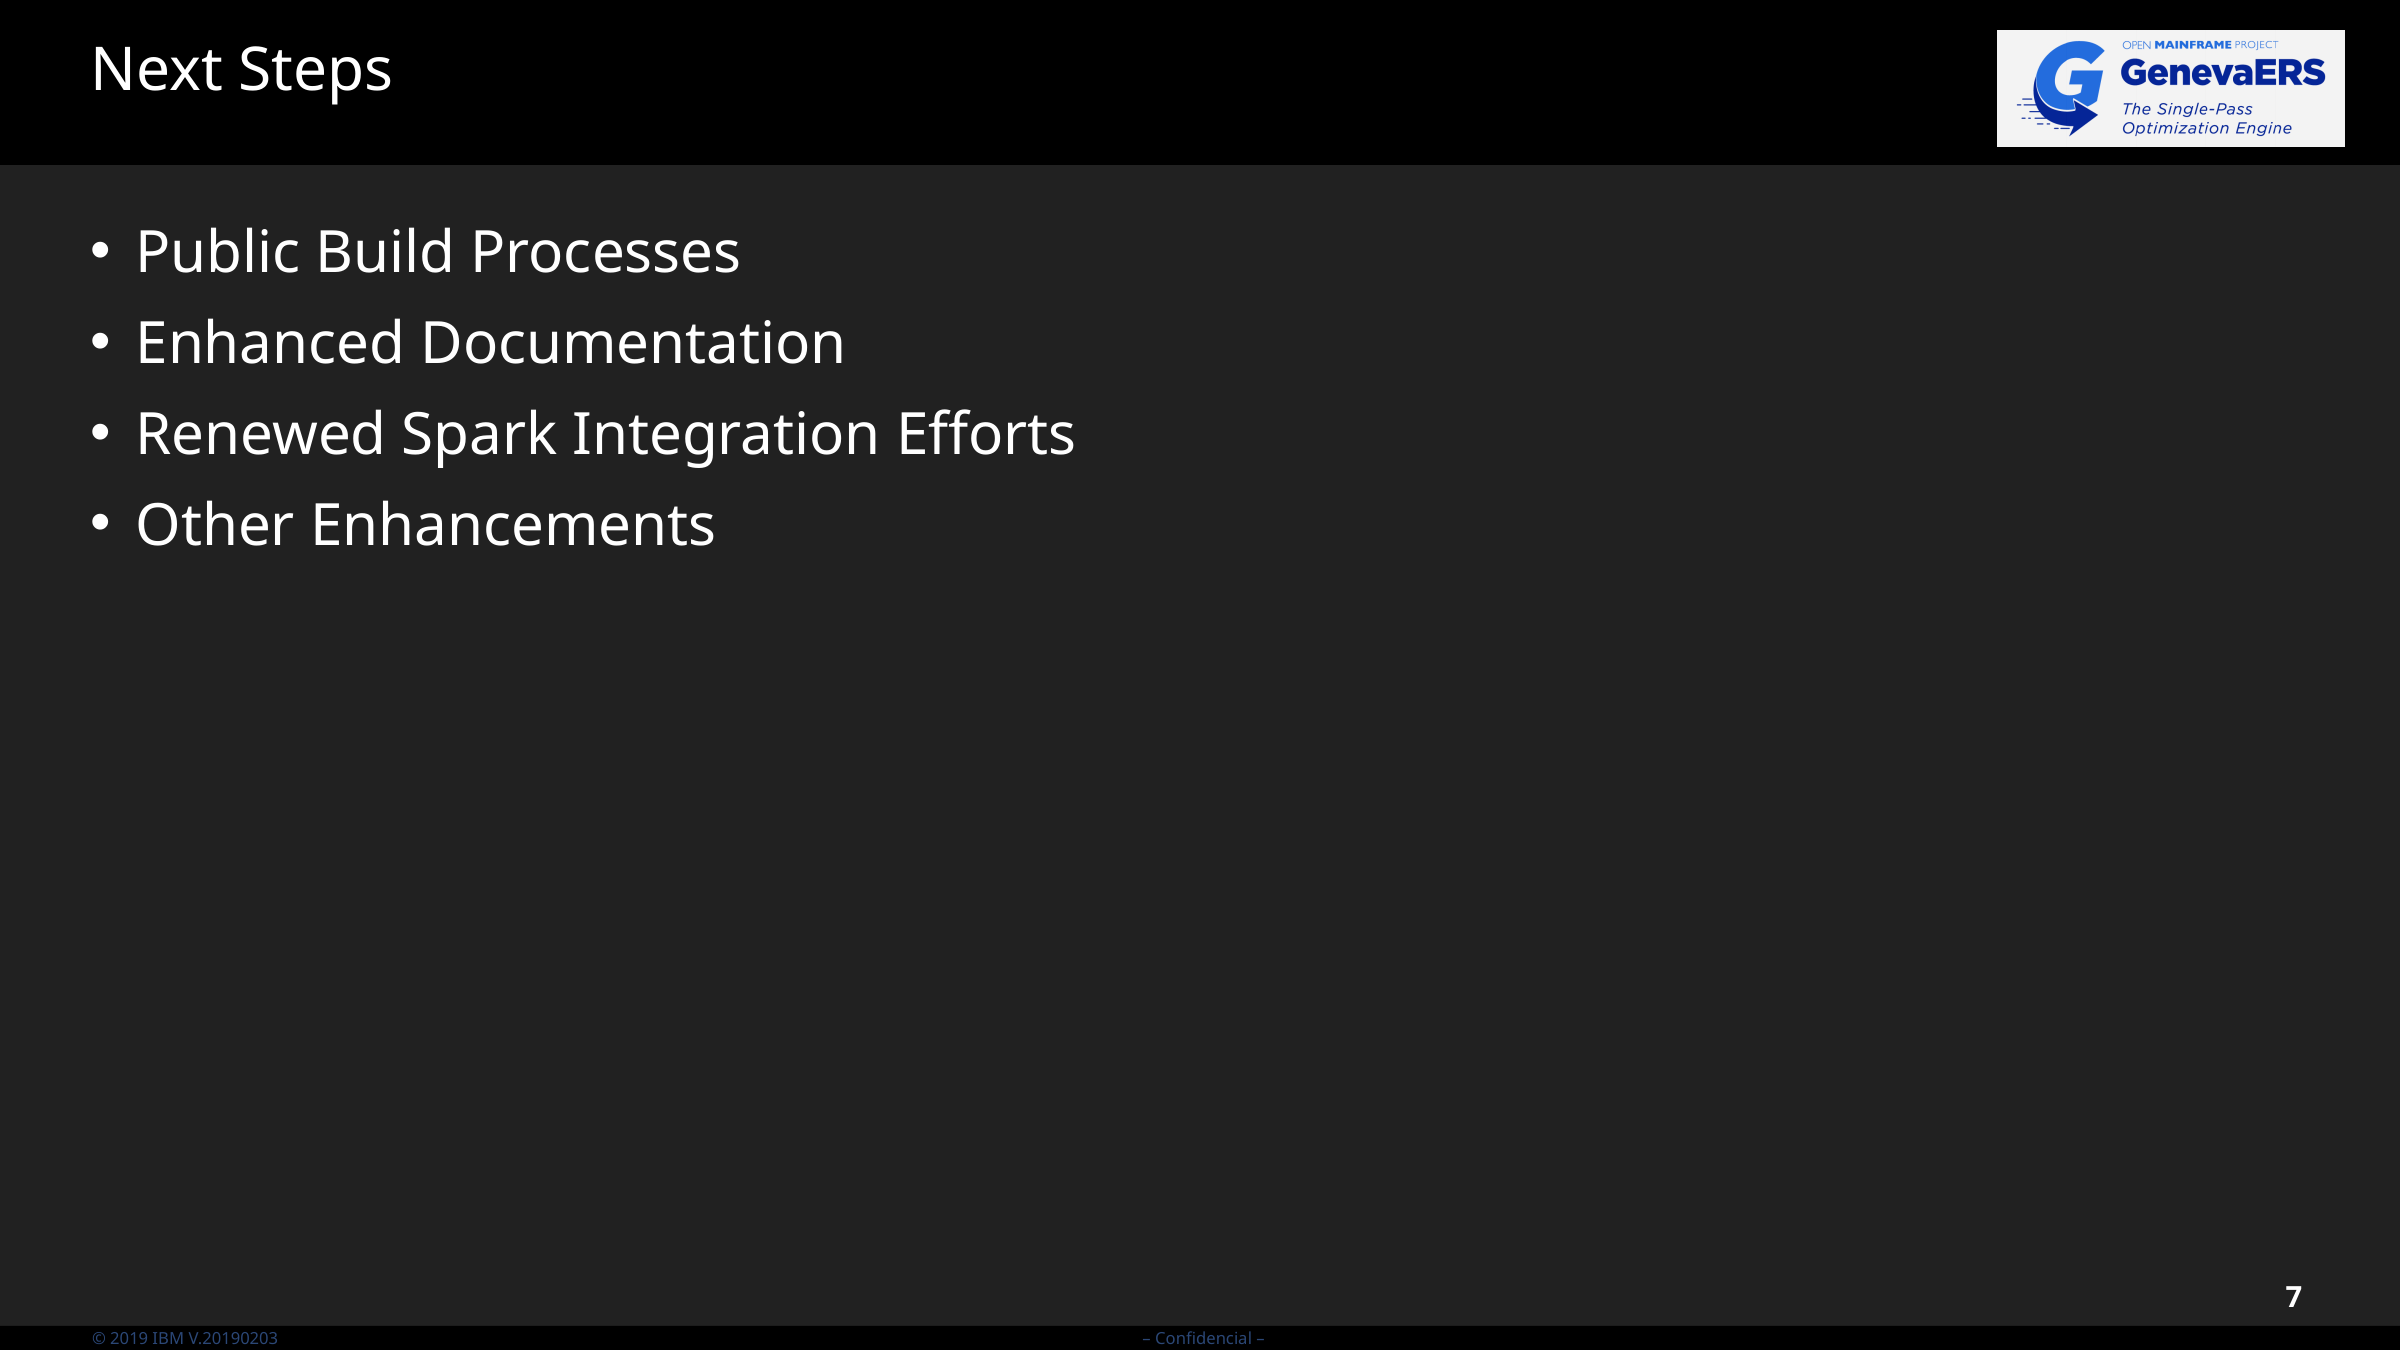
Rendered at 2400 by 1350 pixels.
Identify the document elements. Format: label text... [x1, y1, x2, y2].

list Public Build Processes Enhanced Documentation Renewed Spark Integration Efforts Other Enhancements [90, 214, 2318, 983]
picture [1997, 30, 2345, 147]
title Next Steps [90, 29, 1875, 165]
slide_number ‹#› [2190, 1253, 2318, 1326]
